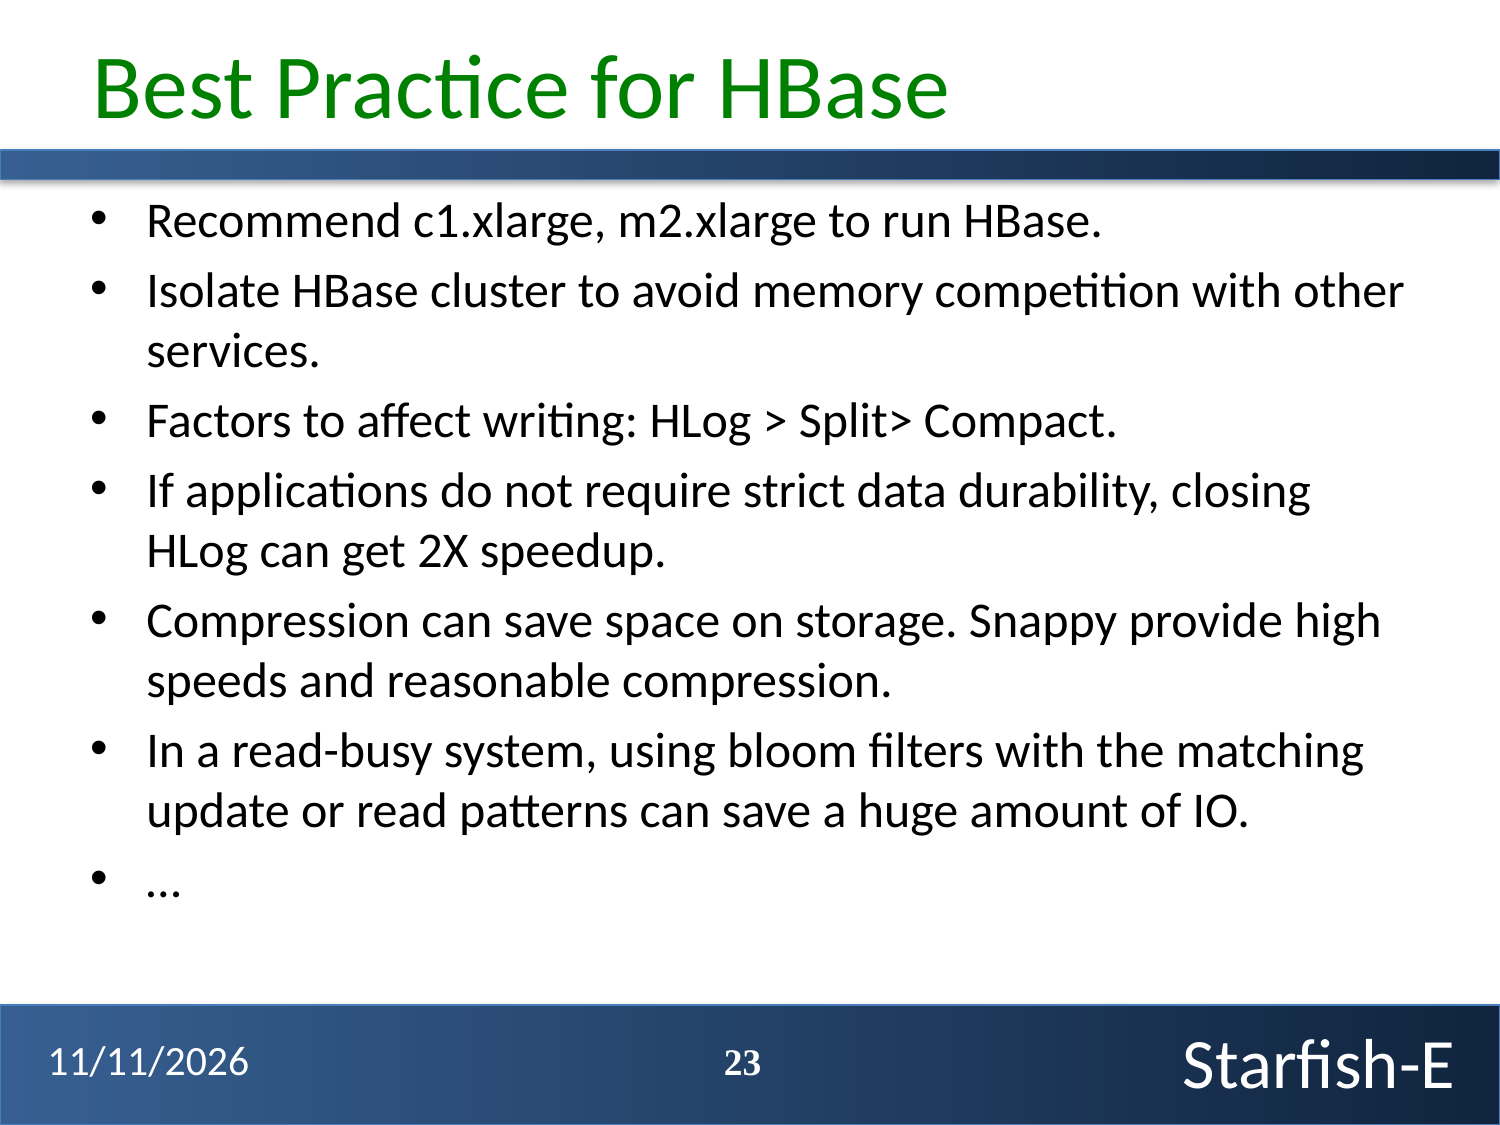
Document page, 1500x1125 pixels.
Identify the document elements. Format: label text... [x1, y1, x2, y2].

title Best Practice for HBase [77, 13, 1428, 150]
footer Starfish-E [1157, 1036, 1482, 1085]
slide_number 23 [567, 1024, 762, 1084]
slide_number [32, 1028, 383, 1089]
list Recommend c1.xlarge, m2.xlarge to run HBase. Isolate HBase cluster to avoid memory competition with other services. Factors to affect writing: HLog > Split> Compact. If applications do not require strict data durability, closing HLog can get 2X speedup. Compression can save space on storage. Snappy provide high speeds and reasonable compression. In a read-busy system, using bloom filters with the matching update or read patterns can save a huge amount of IO. … [75, 179, 1425, 1005]
